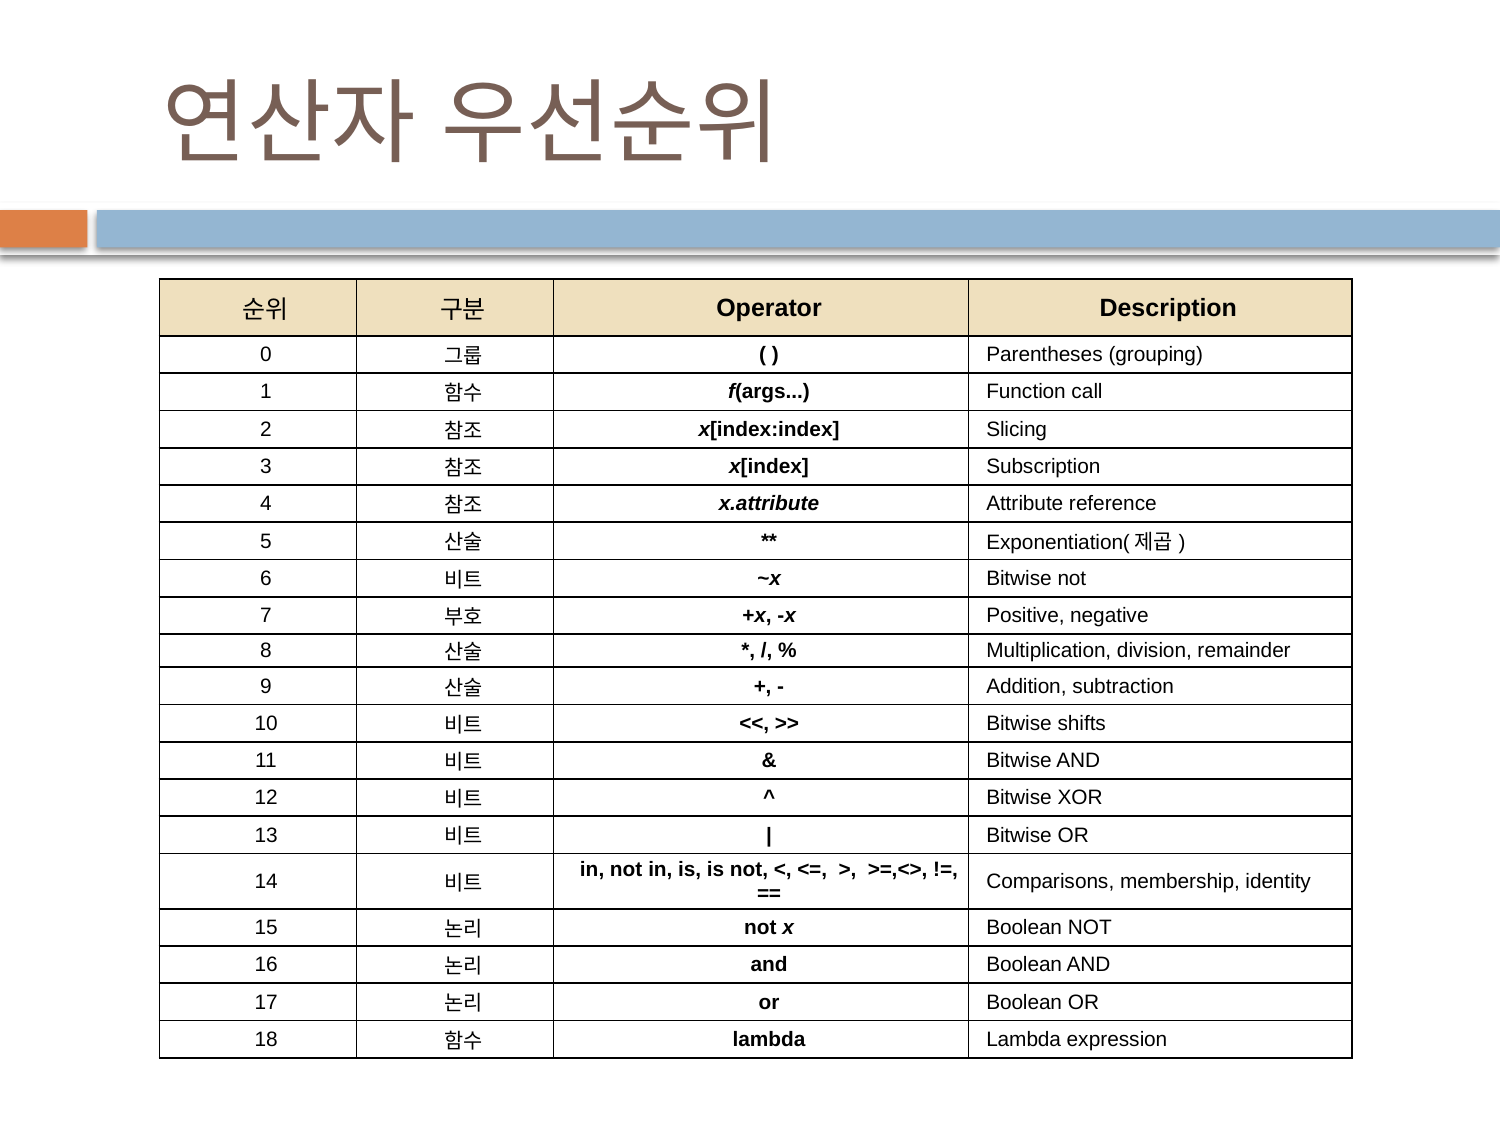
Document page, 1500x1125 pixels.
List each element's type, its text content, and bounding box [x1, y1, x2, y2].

table_cell 16 [160, 947, 356, 982]
table_cell Addition, subtraction [969, 668, 1351, 704]
table_cell 비트 [357, 560, 553, 596]
table_cell 8 [160, 635, 356, 666]
table_cell Boolean OR [969, 984, 1351, 1020]
table_header Operator [554, 280, 968, 335]
table_cell 11 [160, 743, 356, 778]
table_cell 산술 [357, 668, 553, 704]
table_cell Bitwise shifts [969, 705, 1351, 741]
table_cell 3 [160, 449, 356, 484]
table_cell ~x [554, 560, 968, 596]
table_cell ( ) [554, 337, 968, 372]
table_cell Positive, negative [969, 598, 1351, 633]
table_cell 논리 [357, 947, 553, 982]
table_cell x.attribute [554, 486, 968, 521]
table_header Description [969, 280, 1351, 335]
table_cell 함수 [357, 374, 553, 410]
table_cell 비트 [357, 854, 553, 908]
table_cell x[index:index] [554, 411, 968, 447]
table_cell x[index] [554, 449, 968, 484]
table_cell 비트 [357, 705, 553, 741]
table_cell 부호 [357, 598, 553, 633]
table_cell 산술 [357, 523, 553, 559]
table_cell lambda [554, 1021, 968, 1057]
table_cell 14 [160, 854, 356, 908]
table_cell +, - [554, 668, 968, 704]
table_cell 참조 [357, 449, 553, 484]
table_cell 6 [160, 560, 356, 596]
table_cell Attribute reference [969, 486, 1351, 521]
table_cell 5 [160, 523, 356, 559]
table_cell 1 [160, 374, 356, 410]
table_header 구분 [357, 280, 553, 335]
table_cell +x, -x [554, 598, 968, 633]
table_header 순위 [160, 280, 356, 335]
table_cell Bitwise AND [969, 743, 1351, 778]
table_cell Slicing [969, 411, 1351, 447]
table_cell | [554, 817, 968, 853]
table_cell *, /, % [554, 635, 968, 666]
table_cell 논리 [357, 984, 553, 1020]
table_cell 2 [160, 411, 356, 447]
table_cell Multiplication, division, remainder [969, 635, 1351, 666]
table_cell Lambda expression [969, 1021, 1351, 1057]
table_cell not x [554, 910, 968, 945]
table_cell 비트 [357, 817, 553, 853]
table_cell Bitwise OR [969, 817, 1351, 853]
table_cell 4 [160, 486, 356, 521]
table_cell ^ [554, 780, 968, 815]
table_cell 17 [160, 984, 356, 1020]
table_cell 비트 [357, 780, 553, 815]
table_cell 참조 [357, 411, 553, 447]
table_cell Subscription [969, 449, 1351, 484]
table_cell <<, >> [554, 705, 968, 741]
table_cell Parentheses (grouping) [969, 337, 1351, 372]
table_cell or [554, 984, 968, 1020]
table_cell 그룹 [357, 337, 553, 372]
title 연산자 우선순위 [100, 37, 1438, 200]
table_cell Bitwise not [969, 560, 1351, 596]
table_cell Boolean NOT [969, 910, 1351, 945]
table_cell 비트 [357, 743, 553, 778]
table_cell 13 [160, 817, 356, 853]
table_cell ** [554, 523, 968, 559]
table_cell 0 [160, 337, 356, 372]
table_cell 참조 [357, 486, 553, 521]
table_cell and [554, 947, 968, 982]
table_cell Exponentiation(제곱) [969, 523, 1351, 559]
table_cell Boolean AND [969, 947, 1351, 982]
table_cell Function call [969, 374, 1351, 410]
table_cell 논리 [357, 910, 553, 945]
table_cell in, not in, is, is not, <, <=, >, >=,<>, !=, == [554, 854, 968, 908]
table_cell 7 [160, 598, 356, 633]
table_cell 9 [160, 668, 356, 704]
table_cell 12 [160, 780, 356, 815]
table_cell 18 [160, 1021, 356, 1057]
table_cell Comparisons, membership, identity [969, 854, 1351, 908]
table_cell f(args...) [554, 374, 968, 410]
table_cell & [554, 743, 968, 778]
table_cell Bitwise XOR [969, 780, 1351, 815]
table_cell 15 [160, 910, 356, 945]
table_cell 산술 [357, 635, 553, 666]
table_cell 함수 [357, 1021, 553, 1057]
table_cell 10 [160, 705, 356, 741]
